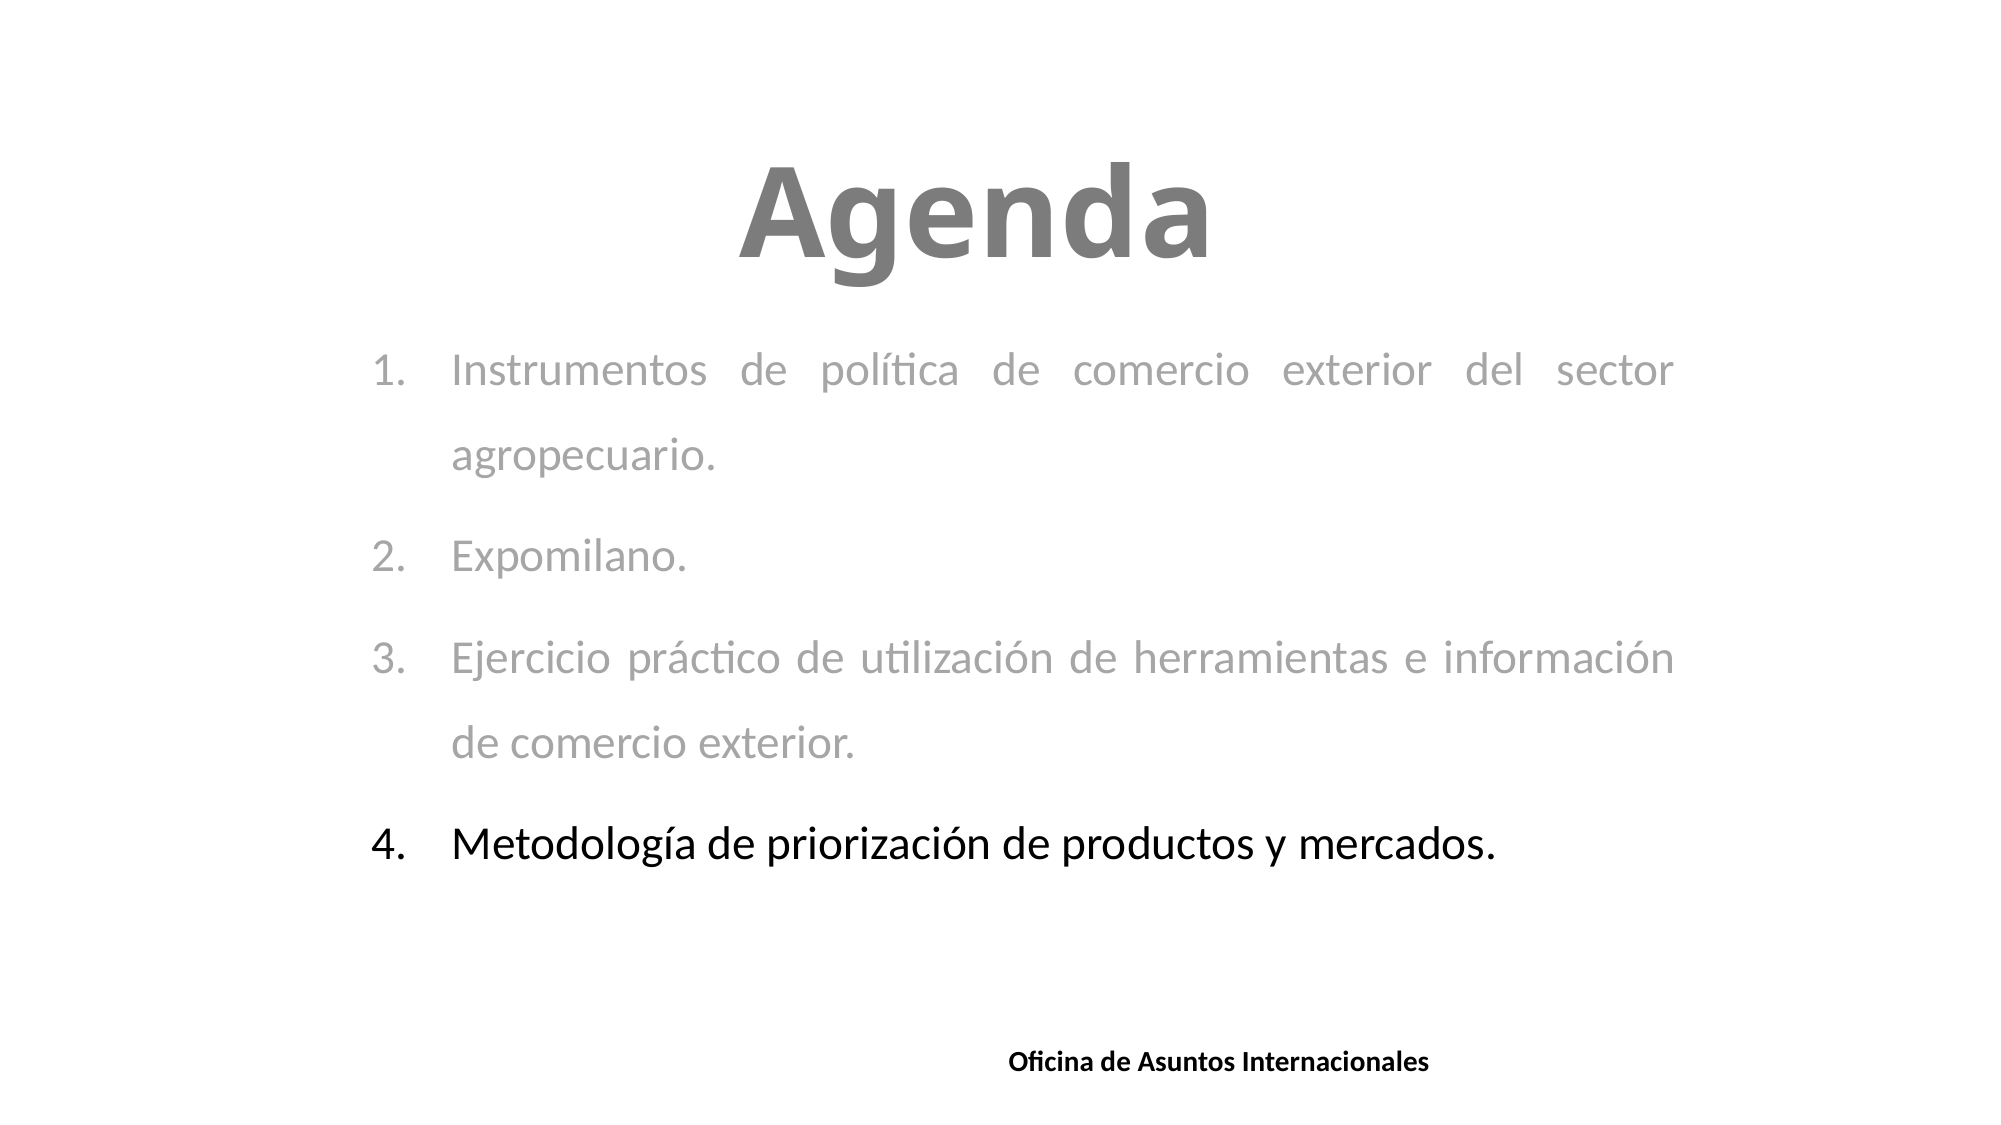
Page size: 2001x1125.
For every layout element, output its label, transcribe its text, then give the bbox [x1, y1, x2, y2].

title Agenda [356, 51, 1632, 293]
text_box Oficina de Asuntos Internacionales [993, 1034, 1585, 1085]
subtitle Instrumentos de política de comercio exterior del sector agropecuario. Expomilano. Ejercicio práctico de utilización de herramientas e información de comercio exterior. Metodología de priorización de productos y mercados. [356, 302, 1692, 882]
